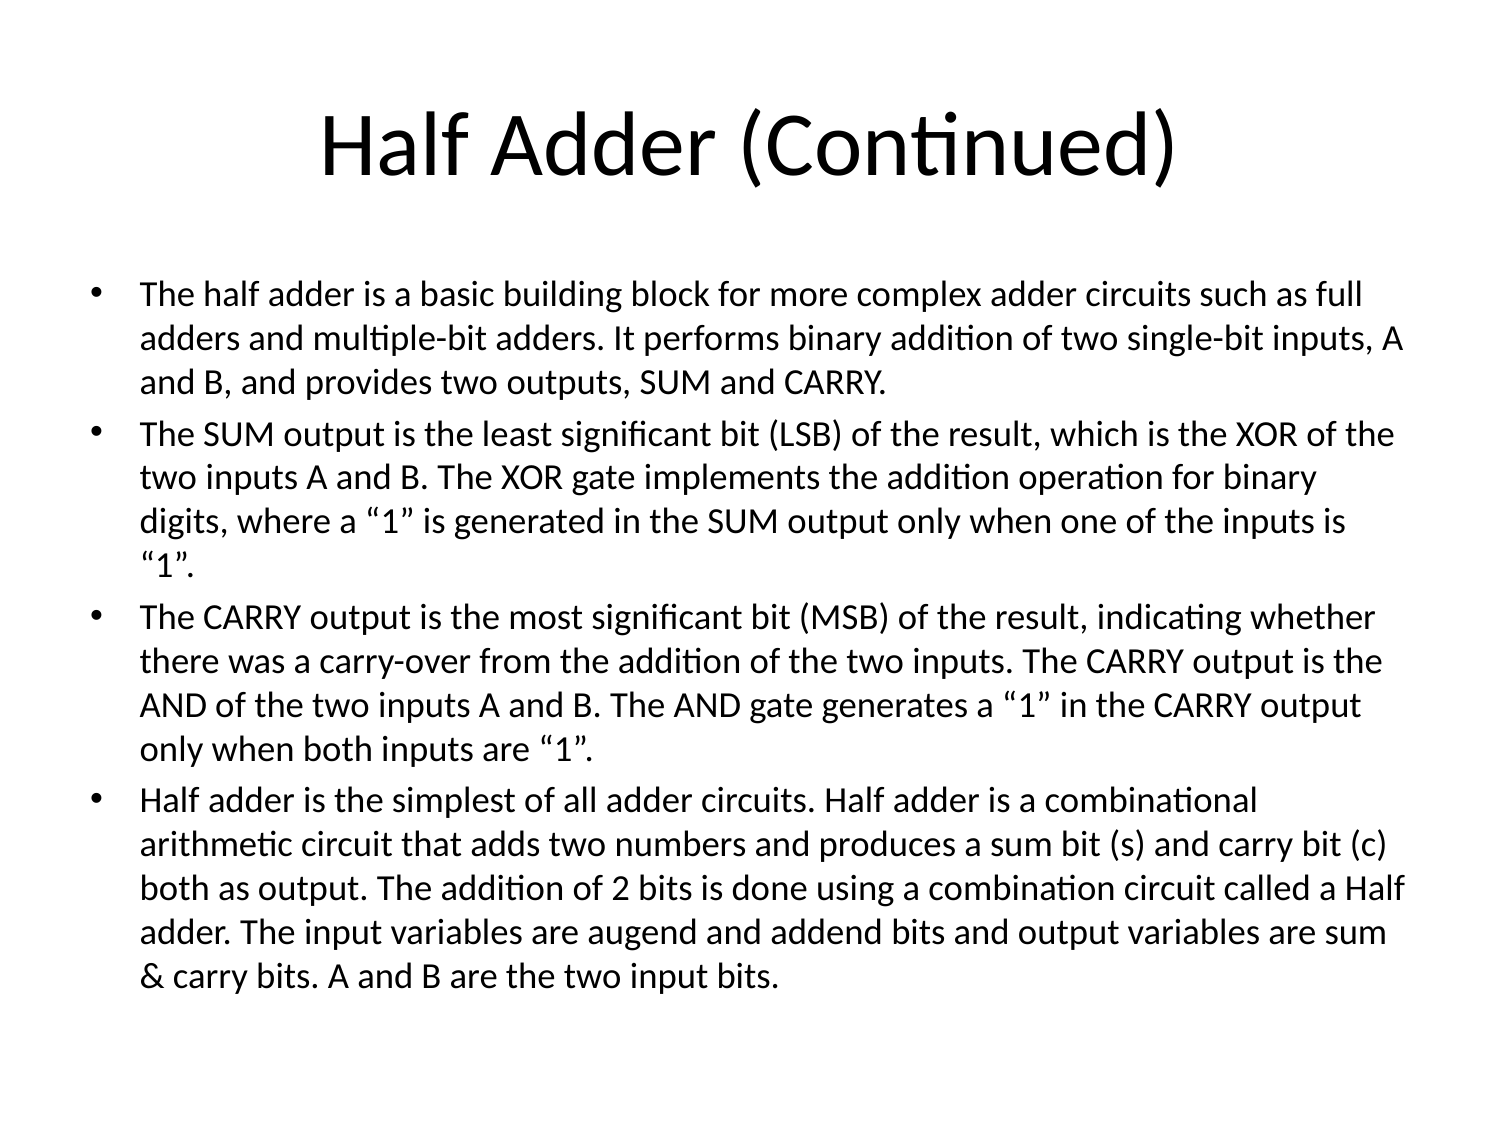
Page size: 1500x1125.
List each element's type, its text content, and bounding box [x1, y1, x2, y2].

title Half Adder (Continued) [75, 45, 1425, 233]
list The half adder is a basic building block for more complex adder circuits such as full adders and multiple-bit adders. It performs binary addition of two single-bit inputs, A and B, and provides two outputs, SUM and CARRY. The SUM output is the least significant bit (LSB) of the result, which is the XOR of the two inputs A and B. The XOR gate implements the addition operation for binary digits, where a “1” is generated in the SUM output only when one of the inputs is “1”. The CARRY output is the most significant bit (MSB) of the result, indicating whether there was a carry-over from the addition of the two inputs. The CARRY output is the AND of the two inputs A and B. The AND gate generates a “1” in the CARRY output only when both inputs are “1”. Half adder is the simplest of all adder circuits. Half adder is a combinational arithmetic circuit that adds two numbers and produces a sum bit (s) and carry bit (c) both as output. The addition of 2 bits is done using a combination circuit called a Half adder. The input variables are augend and addend bits and output variables are sum & carry bits. A and B are the two input bits. [75, 262, 1425, 1005]
